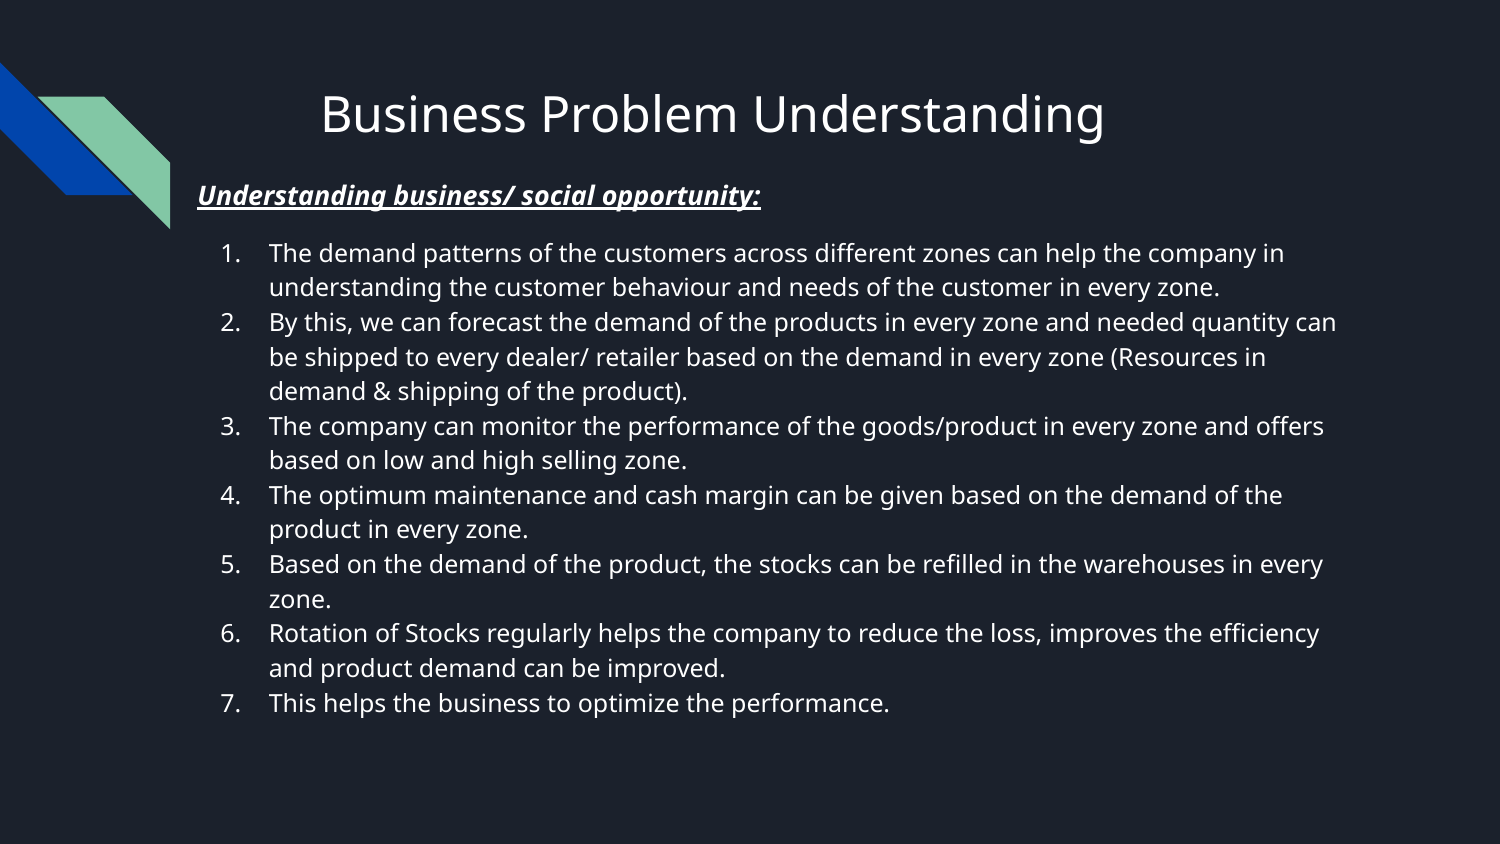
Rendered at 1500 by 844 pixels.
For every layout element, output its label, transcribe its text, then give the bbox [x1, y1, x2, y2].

subtitle Business Problem Understanding [305, 58, 1185, 149]
list Understanding business/ social opportunity: The demand patterns of the customers across different zones can help the company in understanding the customer behaviour and needs of the customer in every zone. By this, we can forecast the demand of the products in every zone and needed quantity can be shipped to every dealer/ retailer based on the demand in every zone (Resources in demand & shipping of the product). The company can monitor the performance of the goods/product in every zone and offers based on low and high selling zone. The optimum maintenance and cash margin can be given based on the demand of the product in every zone. Based on the demand of the product, the stocks can be refilled in the warehouses in every zone. Rotation of Stocks regularly helps the company to reduce the loss, improves the efficiency and product demand can be improved. This helps the business to optimize the performance. [182, 158, 1368, 735]
